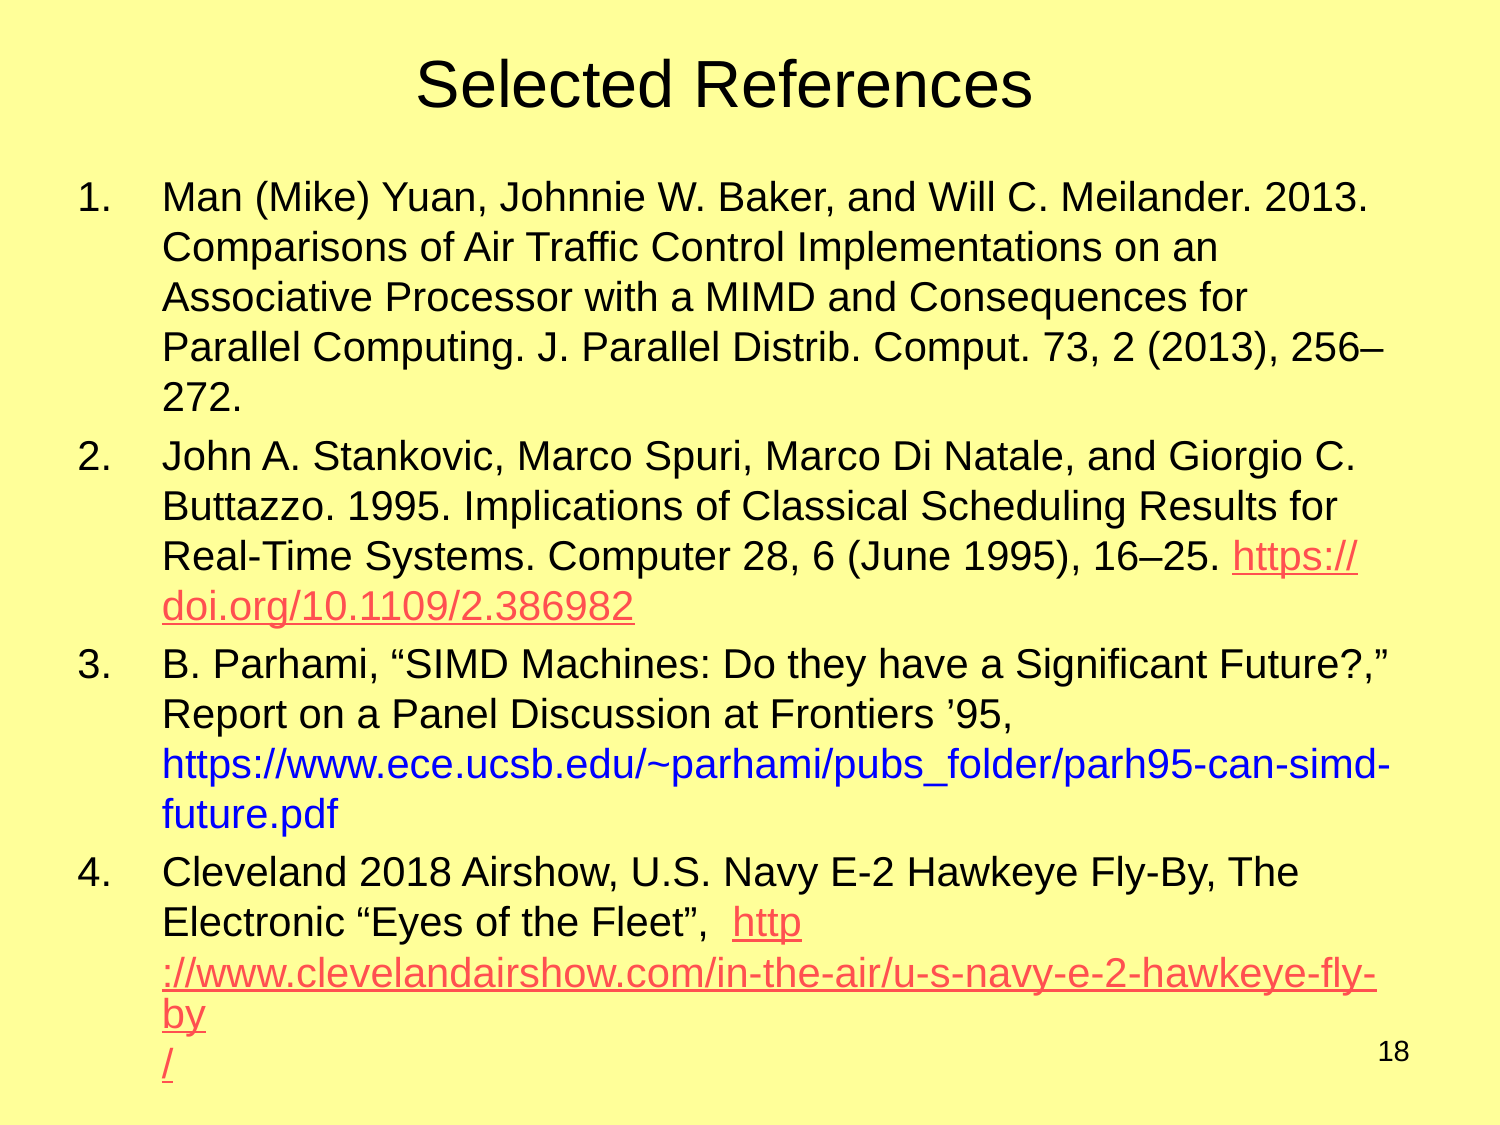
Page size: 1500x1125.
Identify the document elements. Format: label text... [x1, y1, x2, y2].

list Man (Mike) Yuan, Johnnie W. Baker, and Will C. Meilander. 2013. Comparisons of Air Traffic Control Implementations on an Associative Processor with a MIMD and Consequences for Parallel Computing. J. Parallel Distrib. Comput. 73, 2 (2013), 256–272. John A. Stankovic, Marco Spuri, Marco Di Natale, and Giorgio C. Buttazzo. 1995. Implications of Classical Scheduling Results for Real-Time Systems. Computer 28, 6 (June 1995), 16–25. https://doi.org/10.1109/2.386982 B. Parhami, “SIMD Machines: Do they have a Significant Future?,” Report on a Panel Discussion at Frontiers ’95, https://www.ece.ucsb.edu/~parhami/pubs_folder/parh95-can-simd-future.pdf Cleveland 2018 Airshow, U.S. Navy E-2 Hawkeye Fly-By, The Electronic “Eyes of the Fleet”, http://www.clevelandairshow.com/in-the-air/u-s-navy-e-2-hawkeye-fly-by/ [62, 162, 1413, 1125]
slide_number 18 [1074, 1024, 1426, 1103]
title Selected References [50, 37, 1400, 125]
